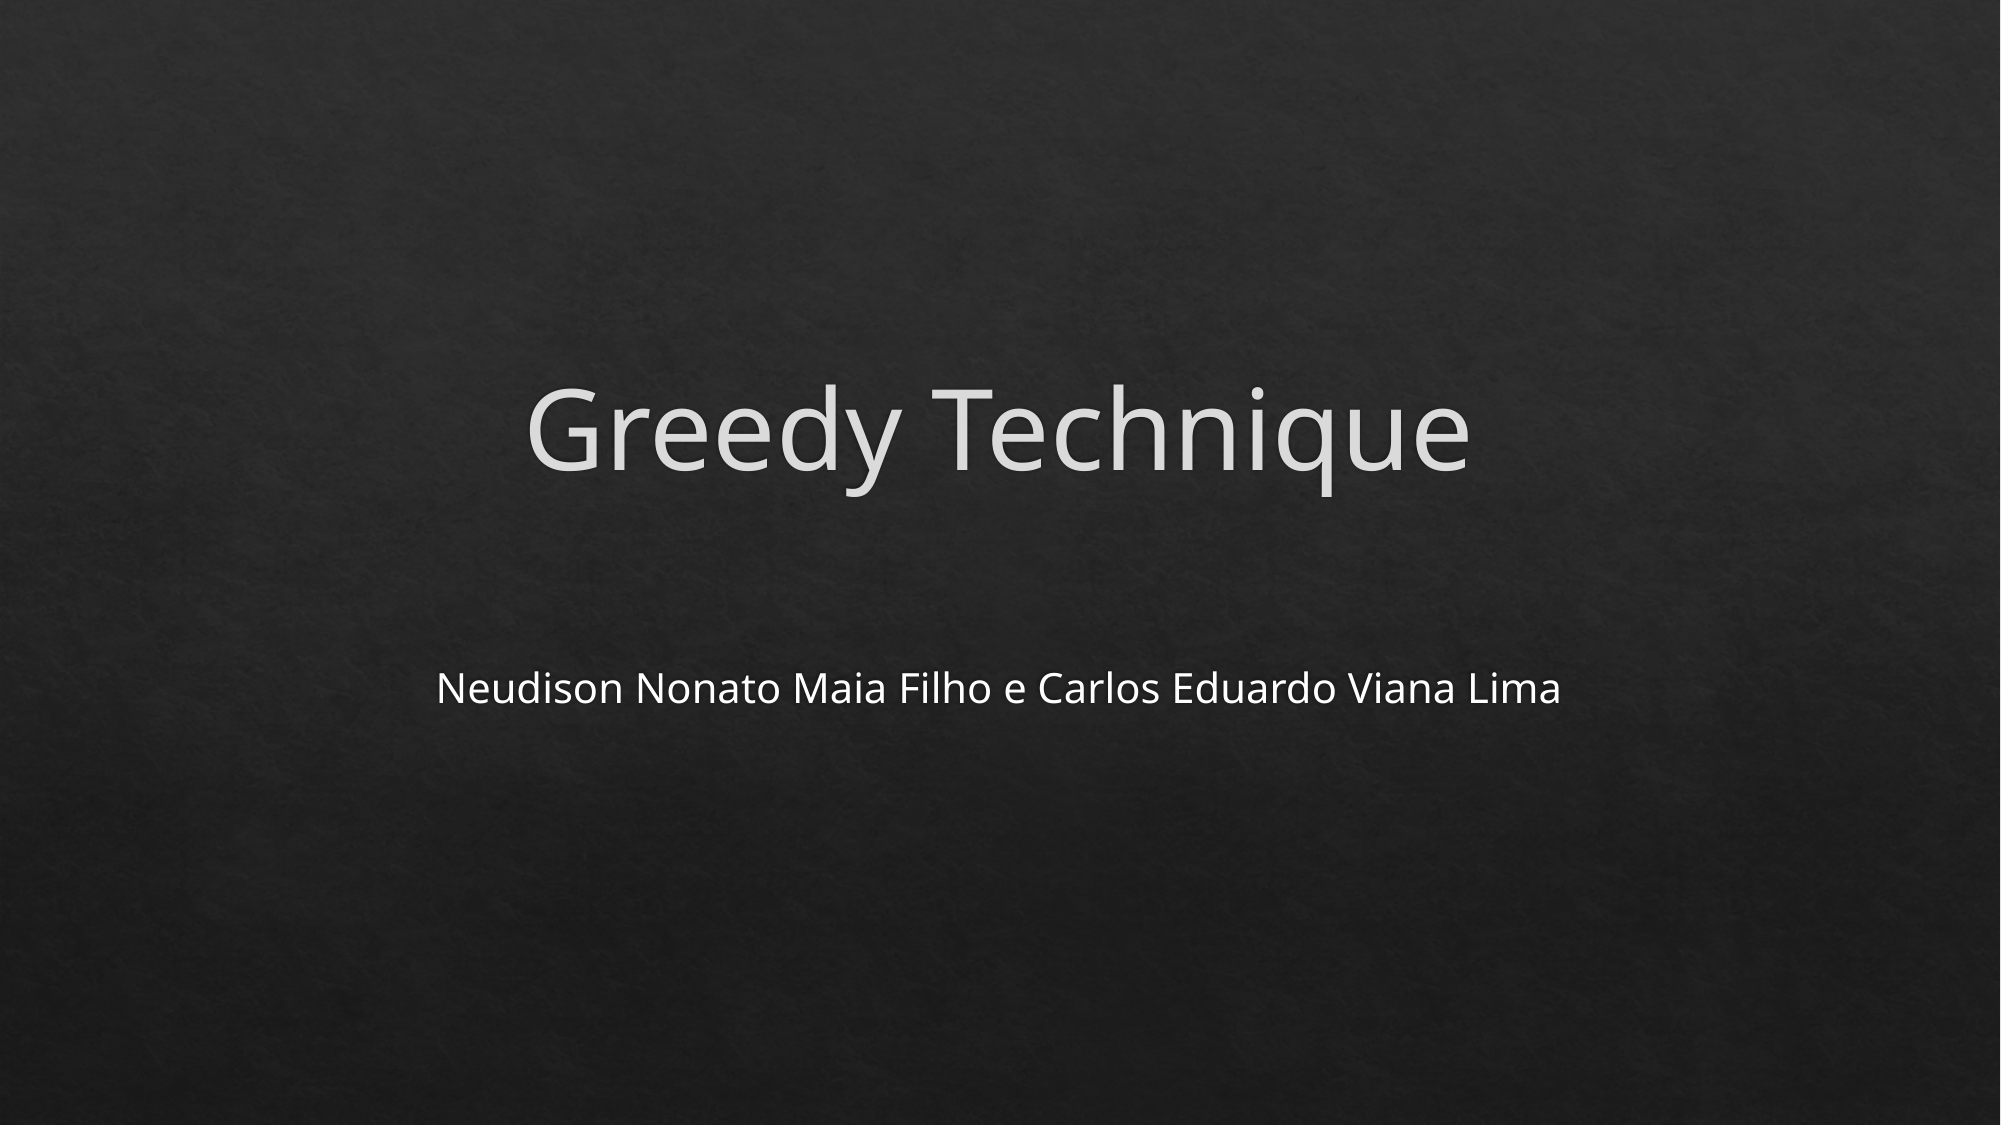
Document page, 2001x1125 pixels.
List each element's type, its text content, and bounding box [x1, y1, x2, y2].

title Greedy Technique [224, 328, 1774, 501]
subtitle Neudison Nonato Maia Filho e Carlos Eduardo Viana Lima [224, 654, 1774, 739]
picture [0, 0, 2001, 1125]
